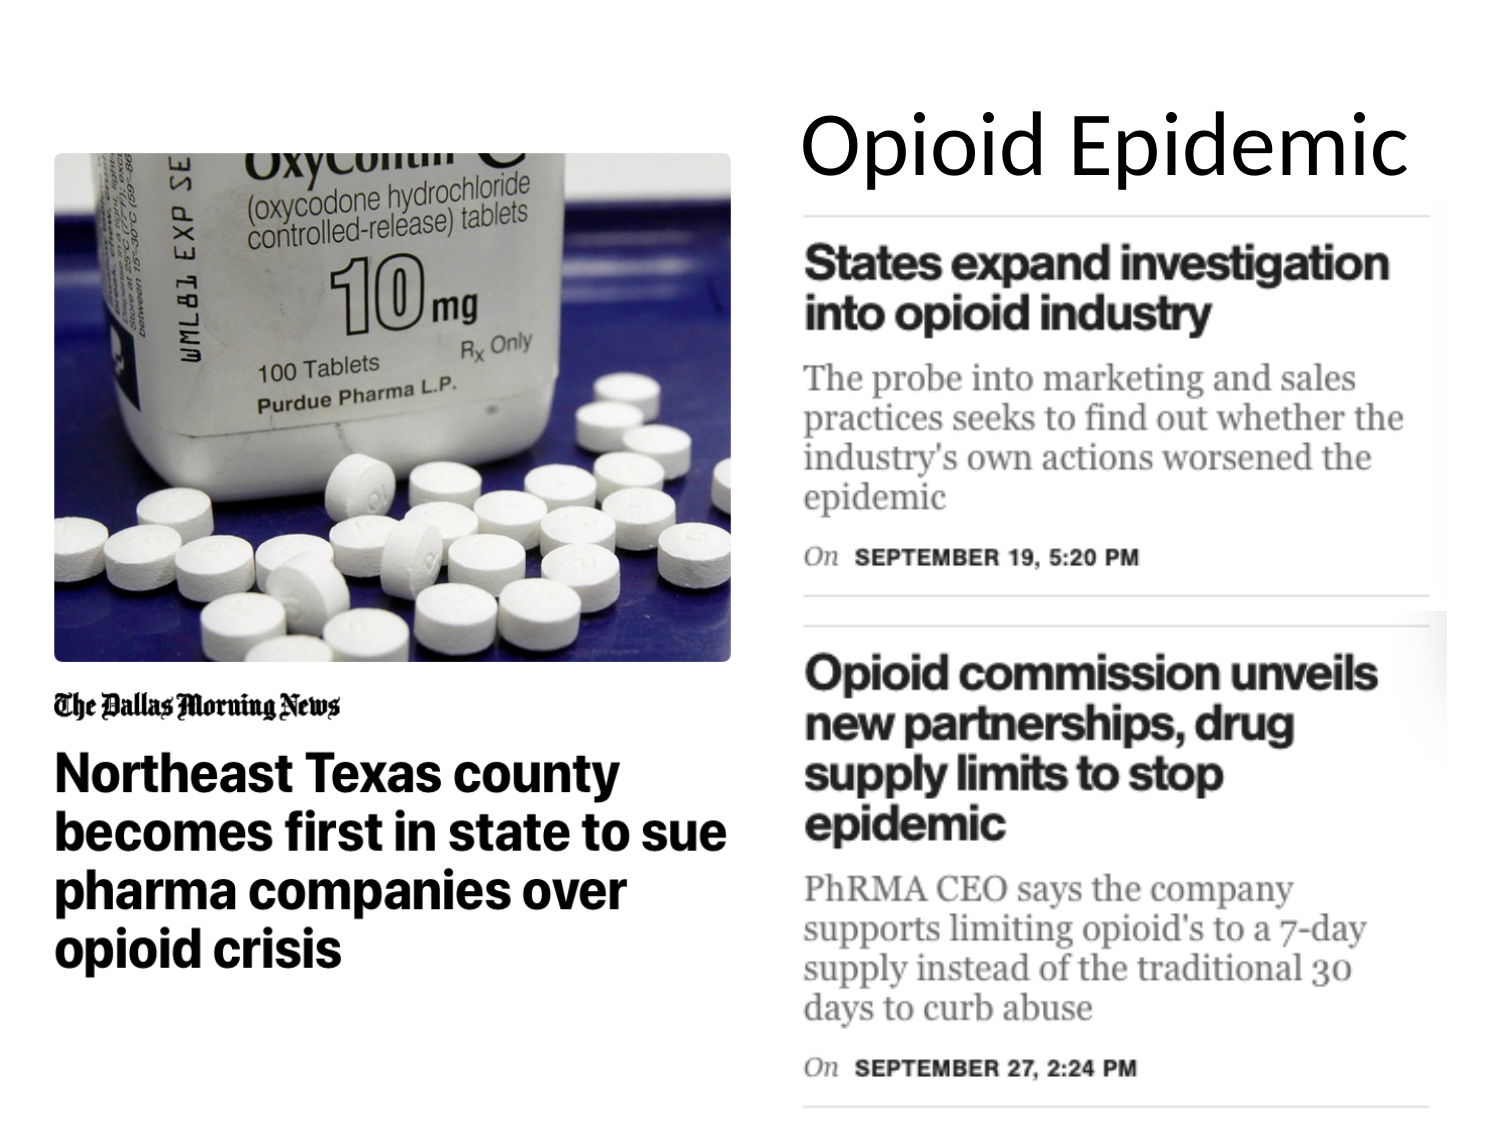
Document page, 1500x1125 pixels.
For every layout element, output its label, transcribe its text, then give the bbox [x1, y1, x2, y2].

title Opioid Epidemic [75, 45, 1425, 233]
picture [26, 135, 750, 990]
picture [783, 199, 1447, 1123]
